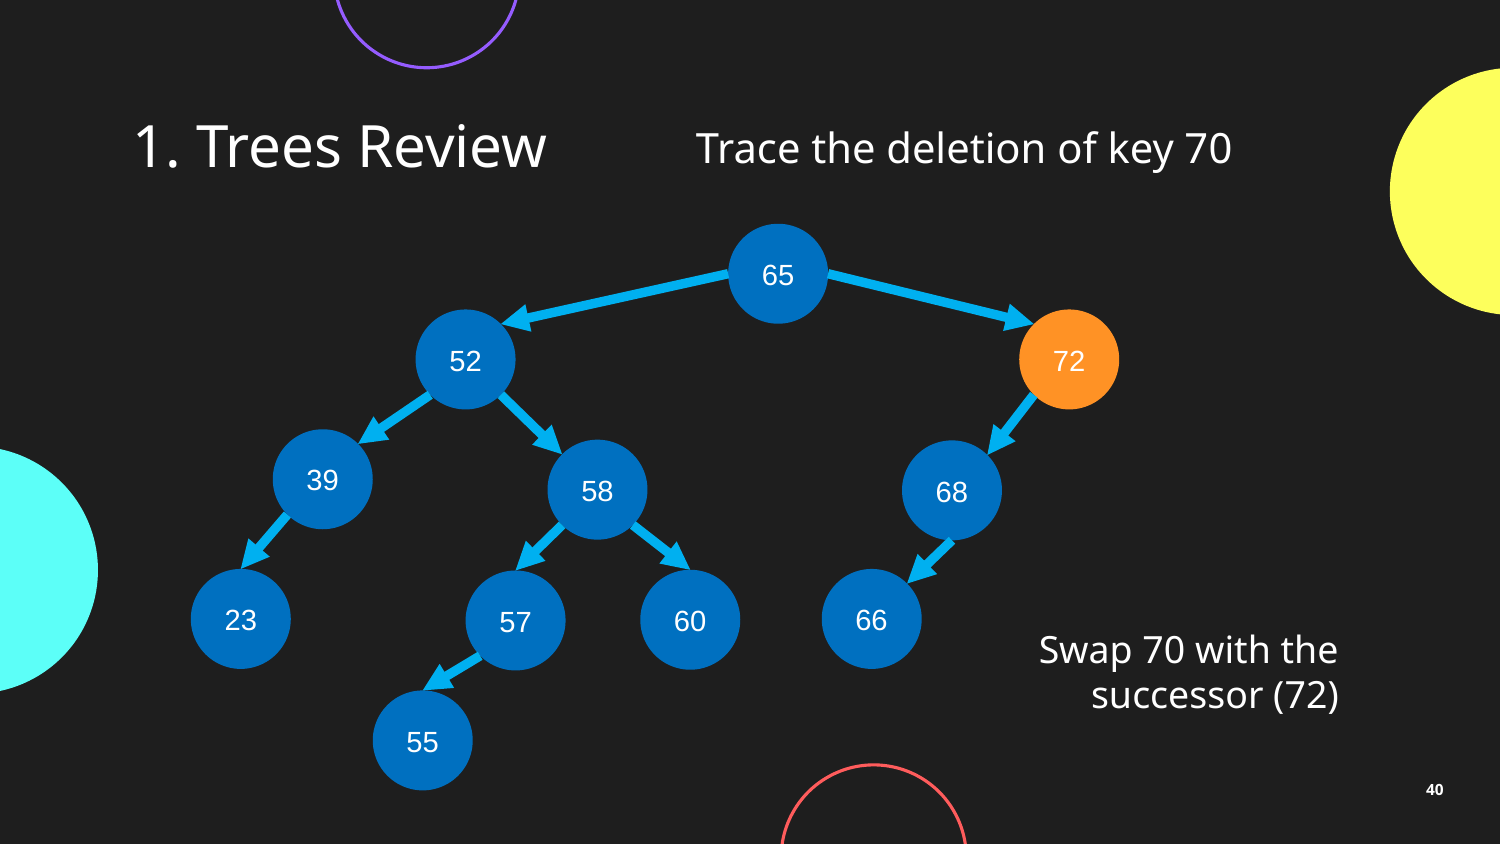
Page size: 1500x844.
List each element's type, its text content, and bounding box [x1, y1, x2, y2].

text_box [906, 540, 953, 584]
text_box 66 [819, 566, 924, 672]
title 1. Trees Review [117, 106, 680, 183]
text_box 52 [413, 307, 518, 412]
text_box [357, 394, 431, 445]
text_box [987, 394, 1035, 456]
text_box 60 [638, 567, 743, 672]
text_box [240, 514, 288, 570]
text_box Swap 70 with the successor (72) [953, 610, 1355, 687]
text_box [515, 524, 563, 571]
text_box 68 [899, 438, 1005, 543]
text_box Trace the deletion of key 70 [680, 106, 1500, 183]
text_box 72 [1017, 307, 1122, 412]
text_box 65 [726, 221, 830, 326]
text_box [500, 273, 729, 325]
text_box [422, 655, 481, 691]
text_box 58 [545, 437, 650, 542]
text_box 57 [463, 568, 568, 673]
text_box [500, 394, 563, 455]
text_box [632, 524, 691, 570]
text_box 55 [370, 688, 475, 793]
text_box 23 [188, 567, 293, 672]
slide_number 40 [1389, 764, 1480, 816]
text_box 39 [270, 427, 375, 532]
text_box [827, 273, 1035, 325]
